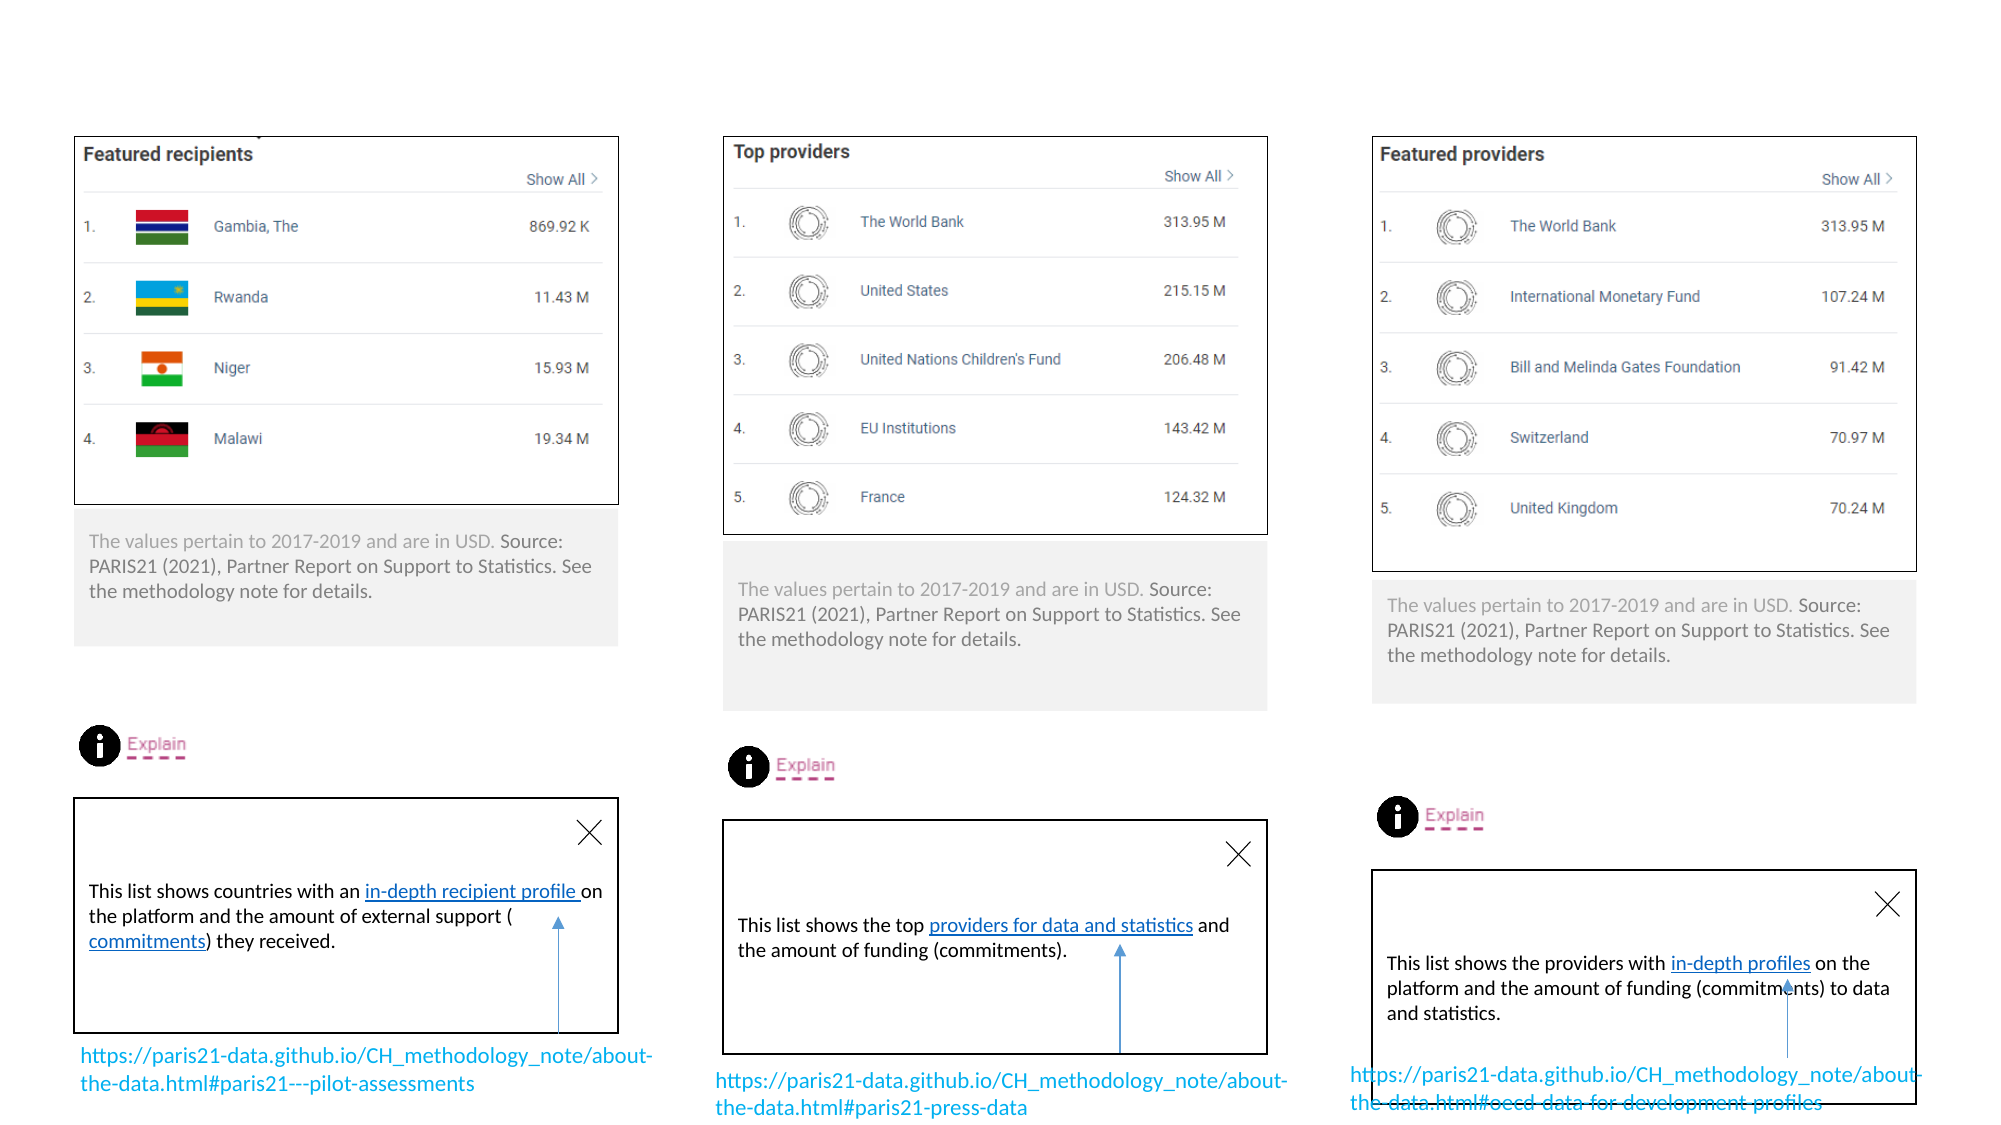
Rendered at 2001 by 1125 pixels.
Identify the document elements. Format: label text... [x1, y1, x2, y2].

text_box https://paris21-data.github.io/CH_methodology_note/about-the-data.html#oecd-data-for-development-profiles [1335, 1052, 1955, 1123]
text_box https://paris21-data.github.io/CH_methodology_note/about-the-data.html#paris21-press-data [700, 1058, 1320, 1125]
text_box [576, 819, 602, 845]
picture [723, 136, 1268, 535]
text_box The values pertain to 2017-2019 and are in USD. Source: PARIS21 (2021), Partner Report on Support to Statistics. See the methodology note for details. [722, 540, 1268, 712]
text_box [1225, 841, 1251, 867]
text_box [1372, 791, 1487, 842]
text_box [723, 741, 838, 792]
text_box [74, 720, 189, 771]
text_box https://paris21-data.github.io/CH_methodology_note/about-the-data.html#paris21---pilot-assessments [65, 1033, 685, 1104]
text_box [1874, 891, 1900, 917]
text_box This list shows the top providers for data and statistics and the amount of funding (commitments). [722, 819, 1268, 1055]
text_box This list shows the providers with in-depth profiles on the platform and the amount of funding (commitments) to data and statistics. [1371, 869, 1917, 1052]
text_box The values pertain to 2017-2019 and are in USD. Source: PARIS21 (2021), Partner Report on Support to Statistics. See the methodology note for details. [1371, 579, 1917, 705]
picture [74, 136, 619, 505]
text_box This list shows countries with an in-depth recipient profile on the platform and the amount of external support (commitments) they received. [73, 797, 619, 1033]
text_box The values pertain to 2017-2019 and are in USD. Source: PARIS21 (2021), Partner Report on Support to Statistics. See the methodology note for details. [73, 507, 619, 647]
picture [1372, 136, 1917, 572]
